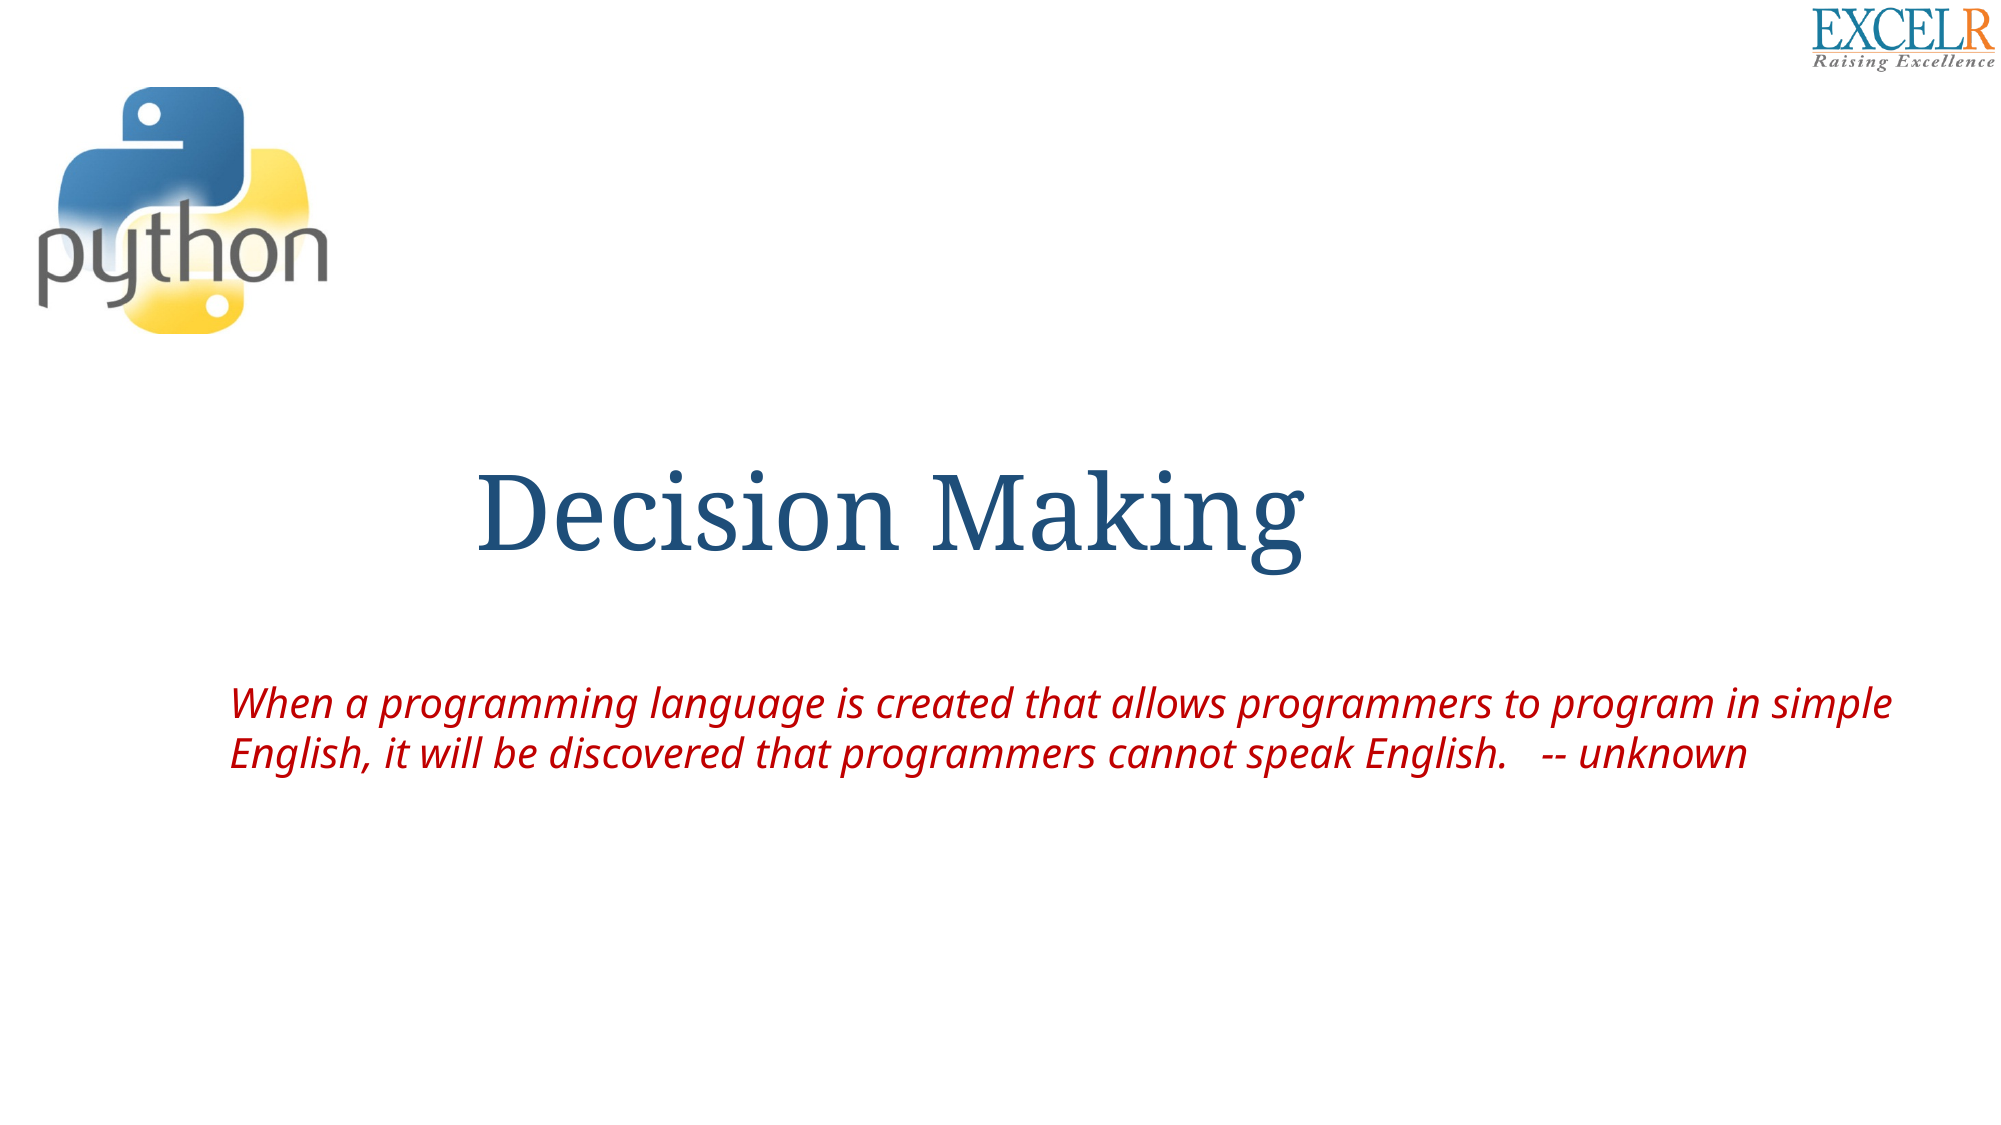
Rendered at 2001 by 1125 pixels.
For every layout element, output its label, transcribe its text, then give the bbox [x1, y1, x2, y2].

text_box When a programming language is created that allows programmers to program in simple English, it will be discovered that programmers cannot speak English. -- unknown [214, 669, 2000, 785]
picture [0, 87, 366, 335]
picture [1806, 0, 2000, 73]
title Decision Making [460, 452, 1640, 581]
